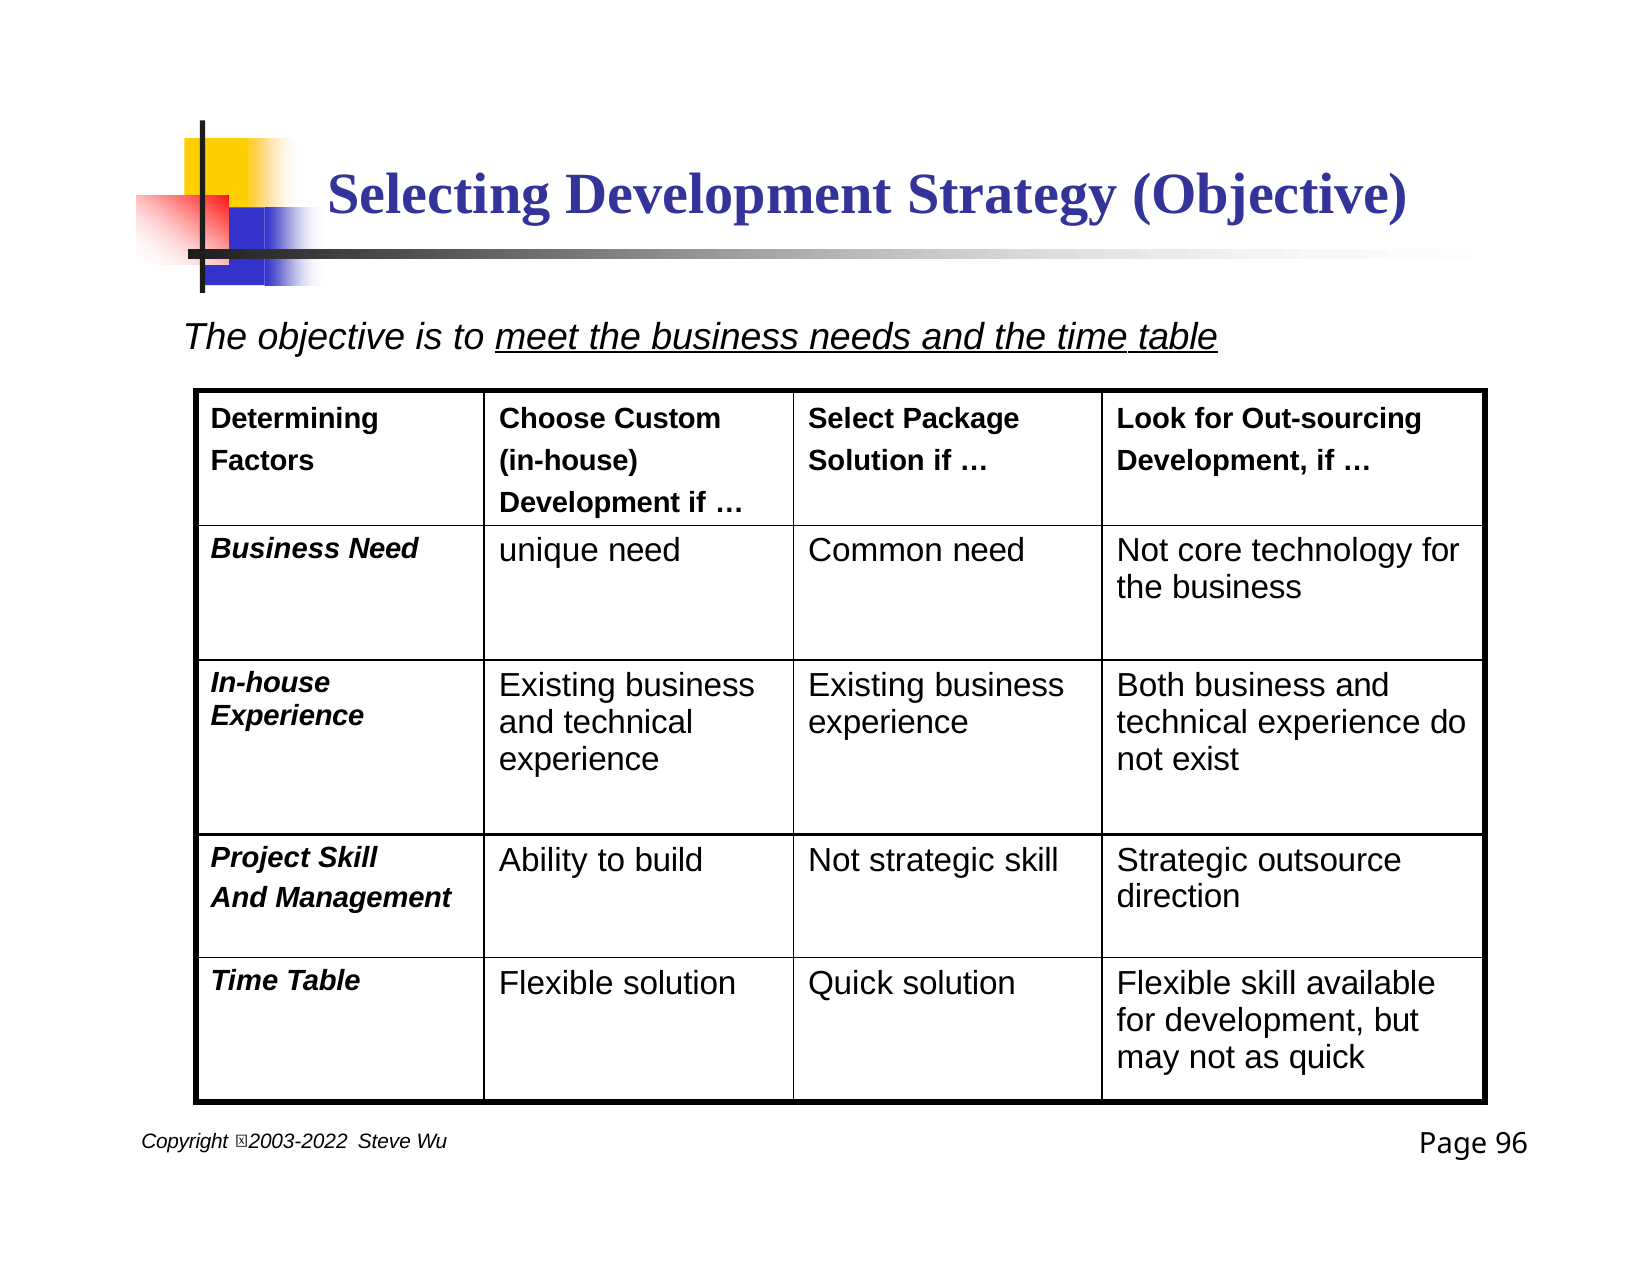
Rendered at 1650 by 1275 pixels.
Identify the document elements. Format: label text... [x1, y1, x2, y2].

picture [206, 138, 276, 286]
table_cell Business Need [199, 526, 483, 659]
table_cell Flexible skill available for development, but may not as quick [1103, 958, 1482, 1099]
table_cell unique need [485, 526, 793, 659]
picture [136, 195, 199, 286]
title Selecting Development Strategy (Objective) [276, 110, 1548, 368]
table_cell Common need [794, 526, 1101, 659]
table_cell Ability to build [485, 836, 793, 957]
slide_number Page 73 [1400, 1122, 1531, 1275]
table_header Look for Out-sourcing Development, if … [1103, 393, 1482, 525]
table_cell Flexible solution [485, 958, 793, 1099]
table_cell Not strategic skill [794, 836, 1101, 957]
table_cell Existing business and technical experience [485, 661, 793, 833]
table_header Determining Factors [199, 393, 483, 525]
table_cell Not core technology for the business [1103, 526, 1482, 659]
text_box The objective is to meet the business needs and the time table [180, 309, 1222, 357]
table_cell Project Skill And Management [199, 836, 483, 957]
table_cell In-house Experience [199, 661, 483, 833]
table_header Select Package Solution if … [794, 393, 1101, 525]
table_cell Strategic outsource direction [1103, 836, 1482, 957]
table_cell Quick solution [794, 958, 1101, 1099]
table_header Choose Custom (in-house) Development if … [485, 393, 793, 525]
footer Copyright 2003-2022 Steve Wu [139, 1126, 461, 1275]
table_cell Time Table [199, 958, 483, 1099]
table_cell Both business and technical experience do not exist [1103, 661, 1482, 833]
table_cell Existing business experience [794, 661, 1101, 833]
